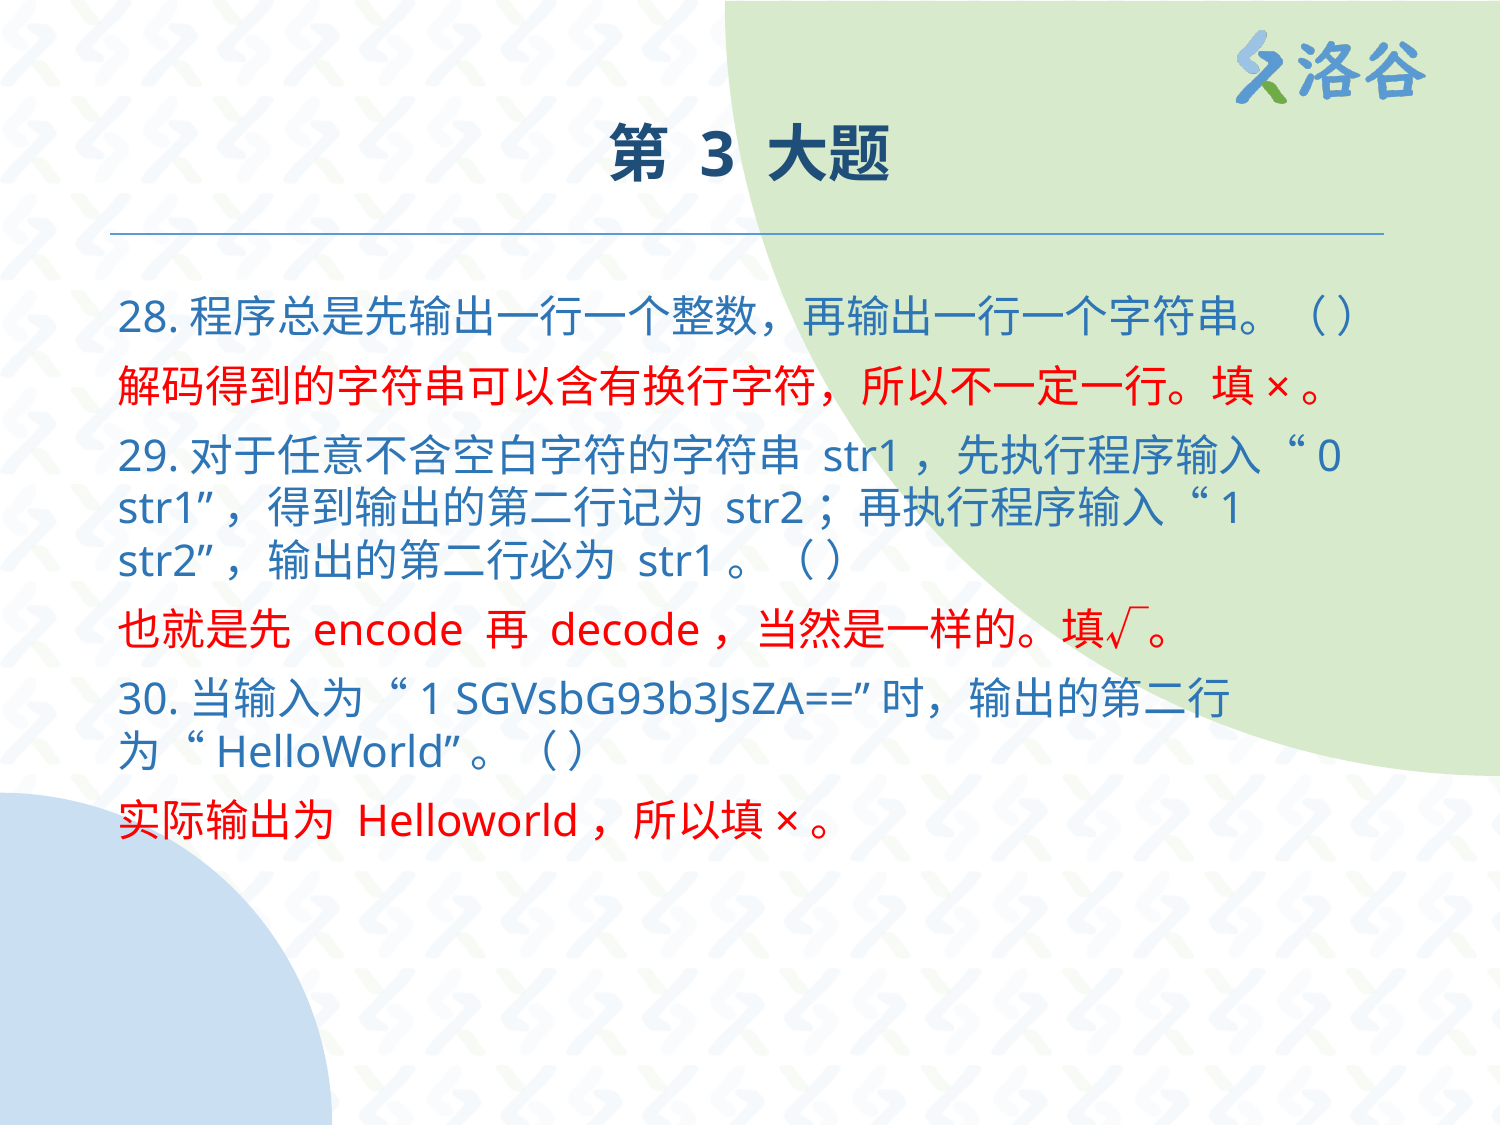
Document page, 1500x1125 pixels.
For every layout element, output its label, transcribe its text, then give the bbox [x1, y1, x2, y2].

picture [1235, 26, 1427, 108]
list 28.程序总是先输出一行一个整数，再输出一行一个字符串。（ ） 解码得到的字符串可以含有换行字符，所以不一定一行。填×。 29.对于任意不含空白字符的字符串 str1，先执行程序输入“0 str1”，得到输出的第二行记为 str2；再执行程序输入“1 str2”，输出的第二行必为 str1。（ ） 也就是先 encode 再 decode，当然是一样的。填√。 30.当输入为“1 SGVsbG93b3JsZA==”时，输出的第二行为“HelloWorld”。（ ） 实际输出为 Helloworld，所以填×。 [102, 281, 1397, 1016]
title 第 3 大题 [102, 77, 1397, 198]
